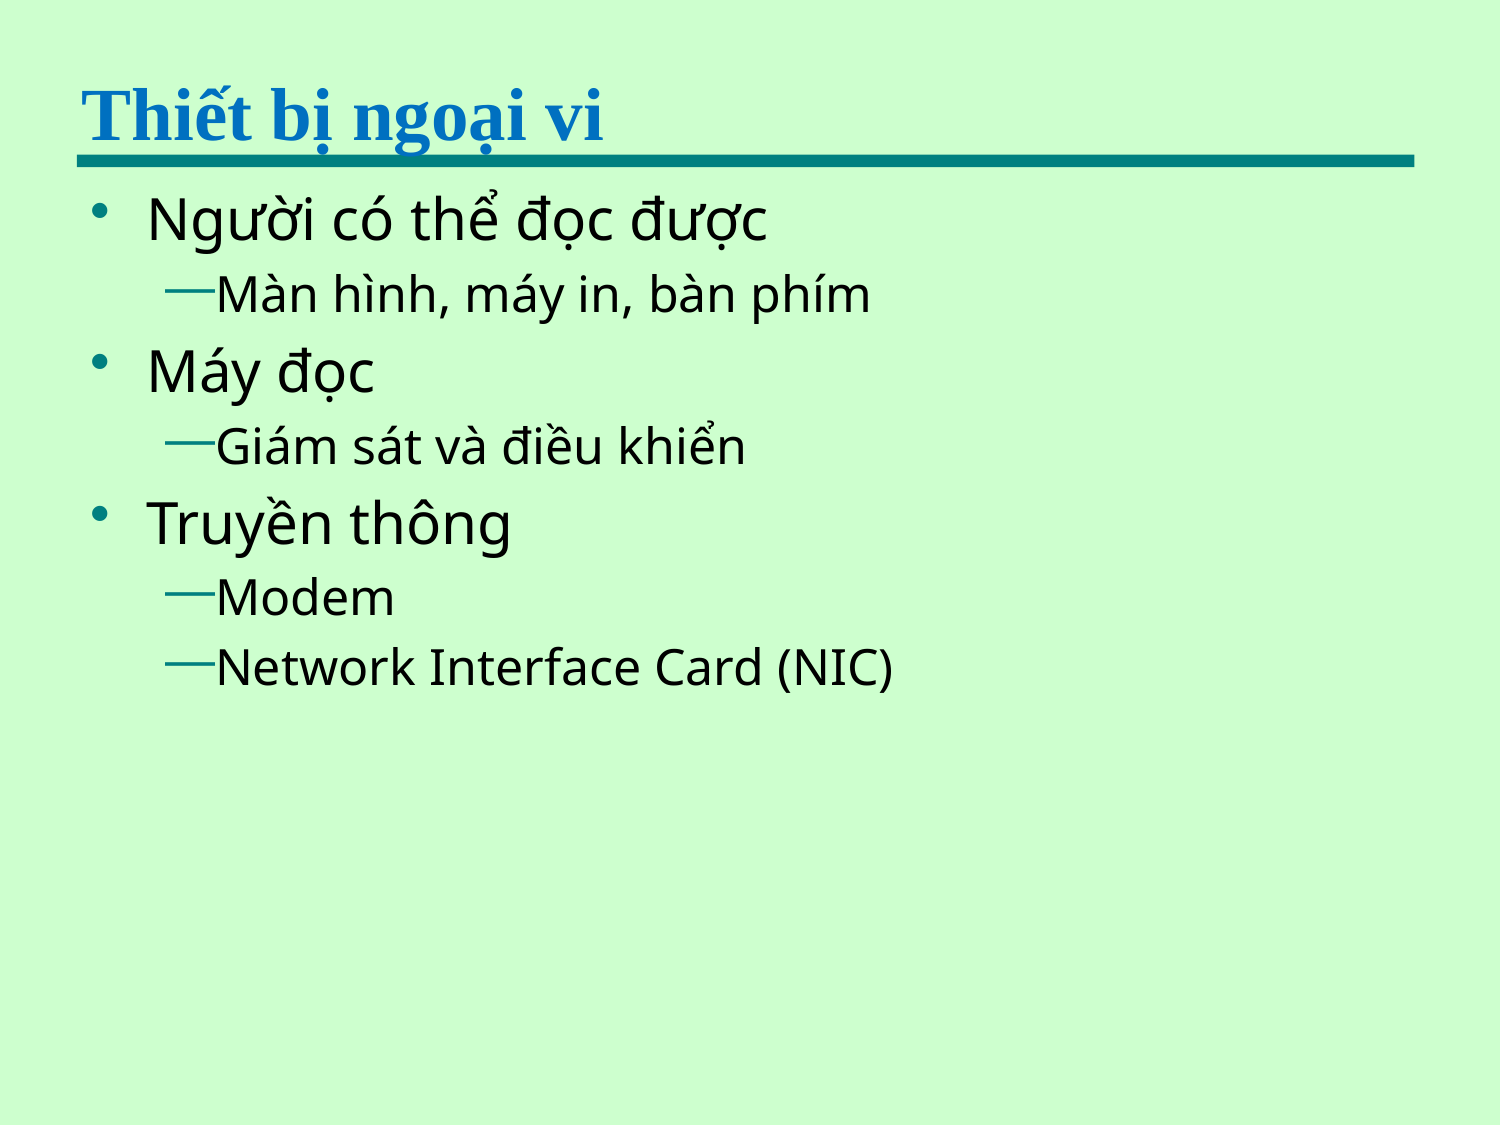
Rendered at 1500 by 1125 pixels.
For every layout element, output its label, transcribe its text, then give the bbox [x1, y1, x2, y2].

list Người có thể đọc được Màn hình, máy in, bàn phím Máy đọc Giám sát và điều khiển Truyền thông Modem Network Interface Card (NIC) [75, 174, 1417, 1100]
title Thiết bị ngoại vi [66, 24, 1413, 163]
